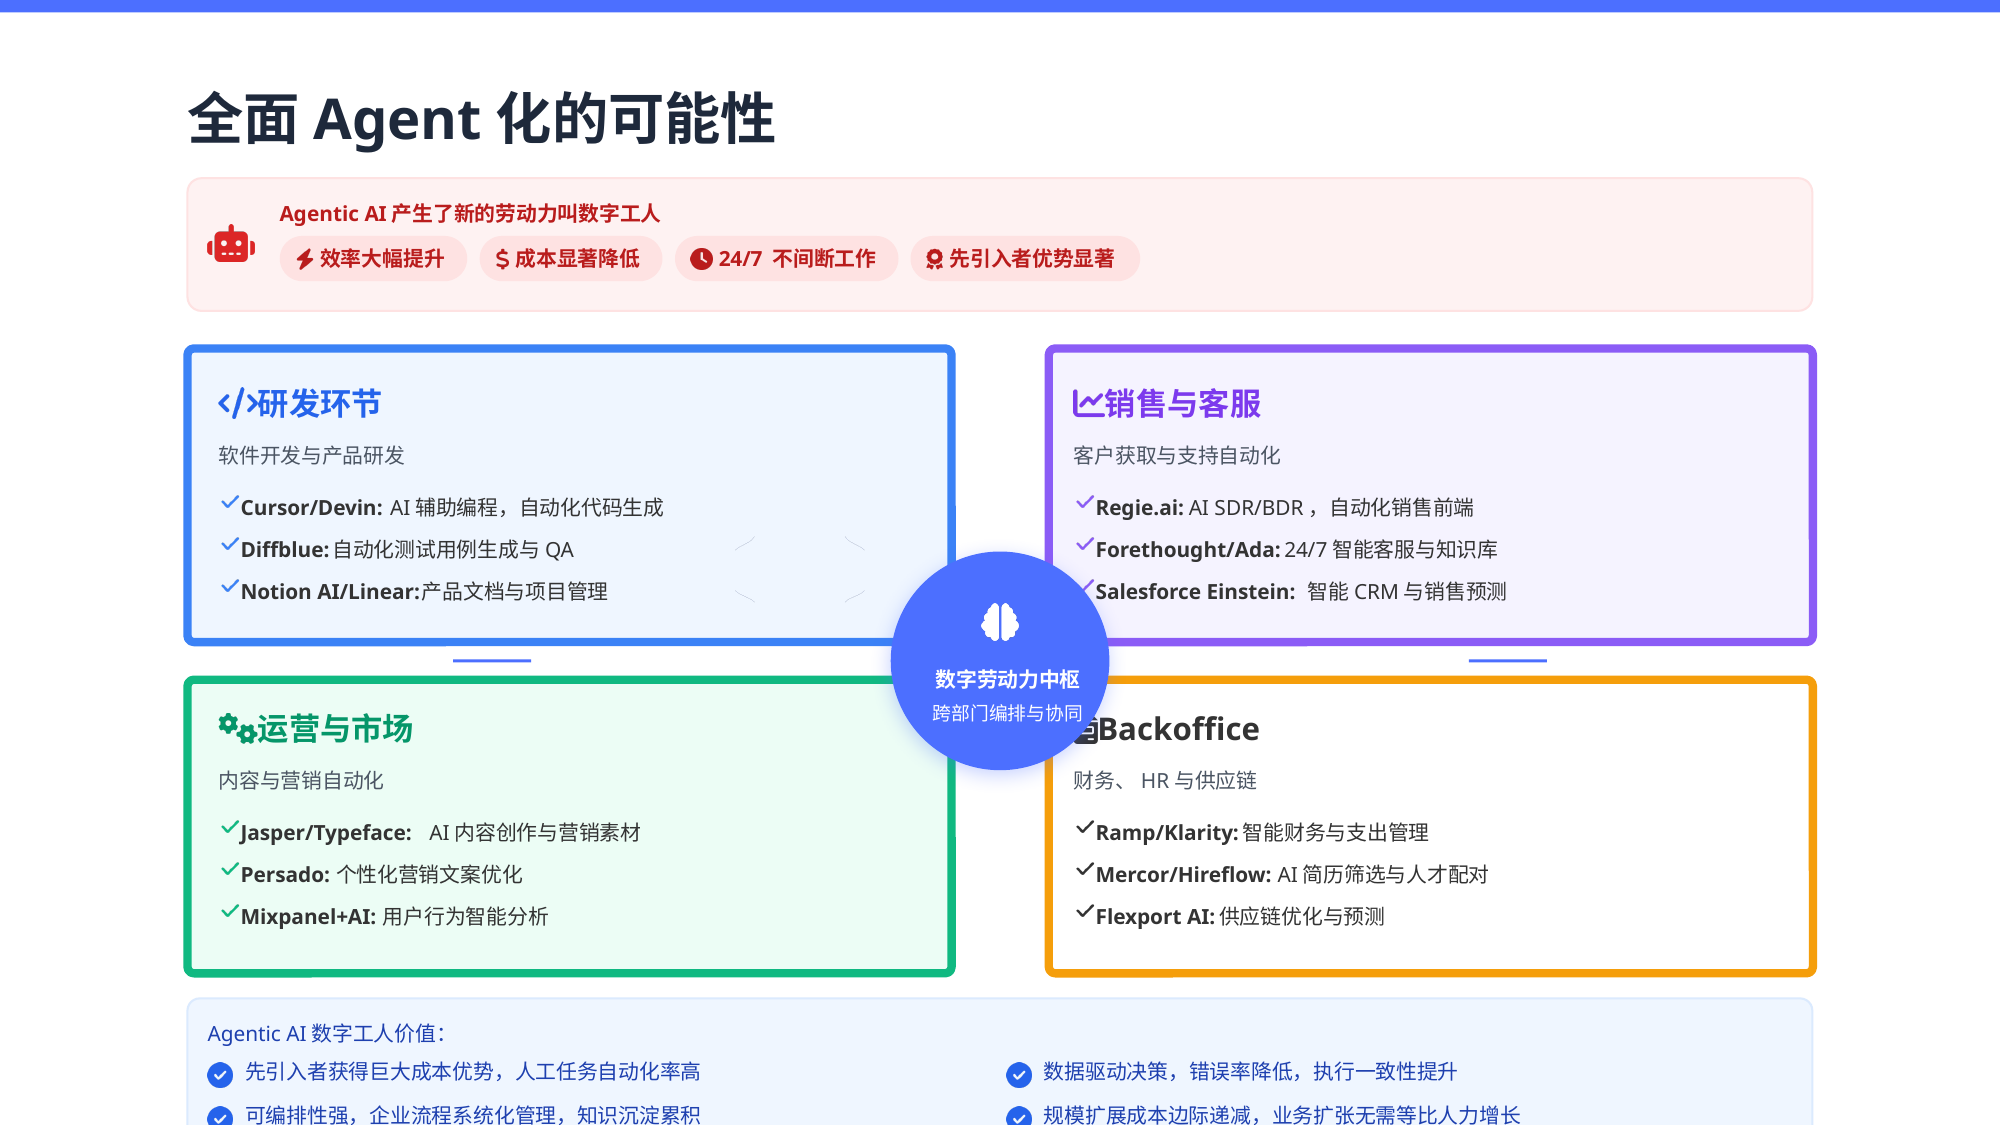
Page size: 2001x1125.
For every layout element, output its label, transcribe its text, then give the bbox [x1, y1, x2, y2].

picture [207, 1062, 233, 1088]
picture [295, 248, 315, 270]
picture [207, 1106, 233, 1125]
text_box [187, 178, 1813, 311]
picture [690, 248, 713, 270]
text_box Agentic AI产生了新的劳动力叫数字工人 [279, 199, 692, 227]
text_box [0, 13, 2000, 1125]
text_box [910, 235, 1136, 282]
text_box 可编排性强，企业流程系统化管理，知识沉淀累积 [245, 1101, 743, 1125]
picture [495, 248, 510, 270]
text_box 先引入者优势显著 [949, 245, 1142, 272]
picture [207, 224, 255, 262]
text_box 数据驱动决策，错误率降低，执行一致性提升 [1043, 1057, 1498, 1085]
text_box [479, 235, 659, 282]
text_box 24/7 不间断工作 [718, 245, 900, 272]
picture [926, 248, 944, 270]
text_box 先引入者获得巨大成本优势，人工任务自动化率高 [245, 1057, 743, 1085]
text_box [187, 998, 1813, 1125]
text_box 规模扩展成本边际递减，业务扩张无需等比人力增长 [1043, 1101, 1564, 1125]
text_box [0, 0, 2000, 13]
text_box 全面Agent化的可能性 [187, 82, 790, 152]
text_box [674, 235, 895, 282]
picture [187, 348, 1813, 974]
text_box 效率大幅提升 [320, 245, 468, 272]
text_box Agentic AI数字工人价值： [207, 1020, 485, 1047]
picture [1006, 1062, 1032, 1088]
picture [1006, 1106, 1032, 1125]
text_box 成本显著降低 [515, 245, 664, 272]
text_box [279, 235, 463, 282]
